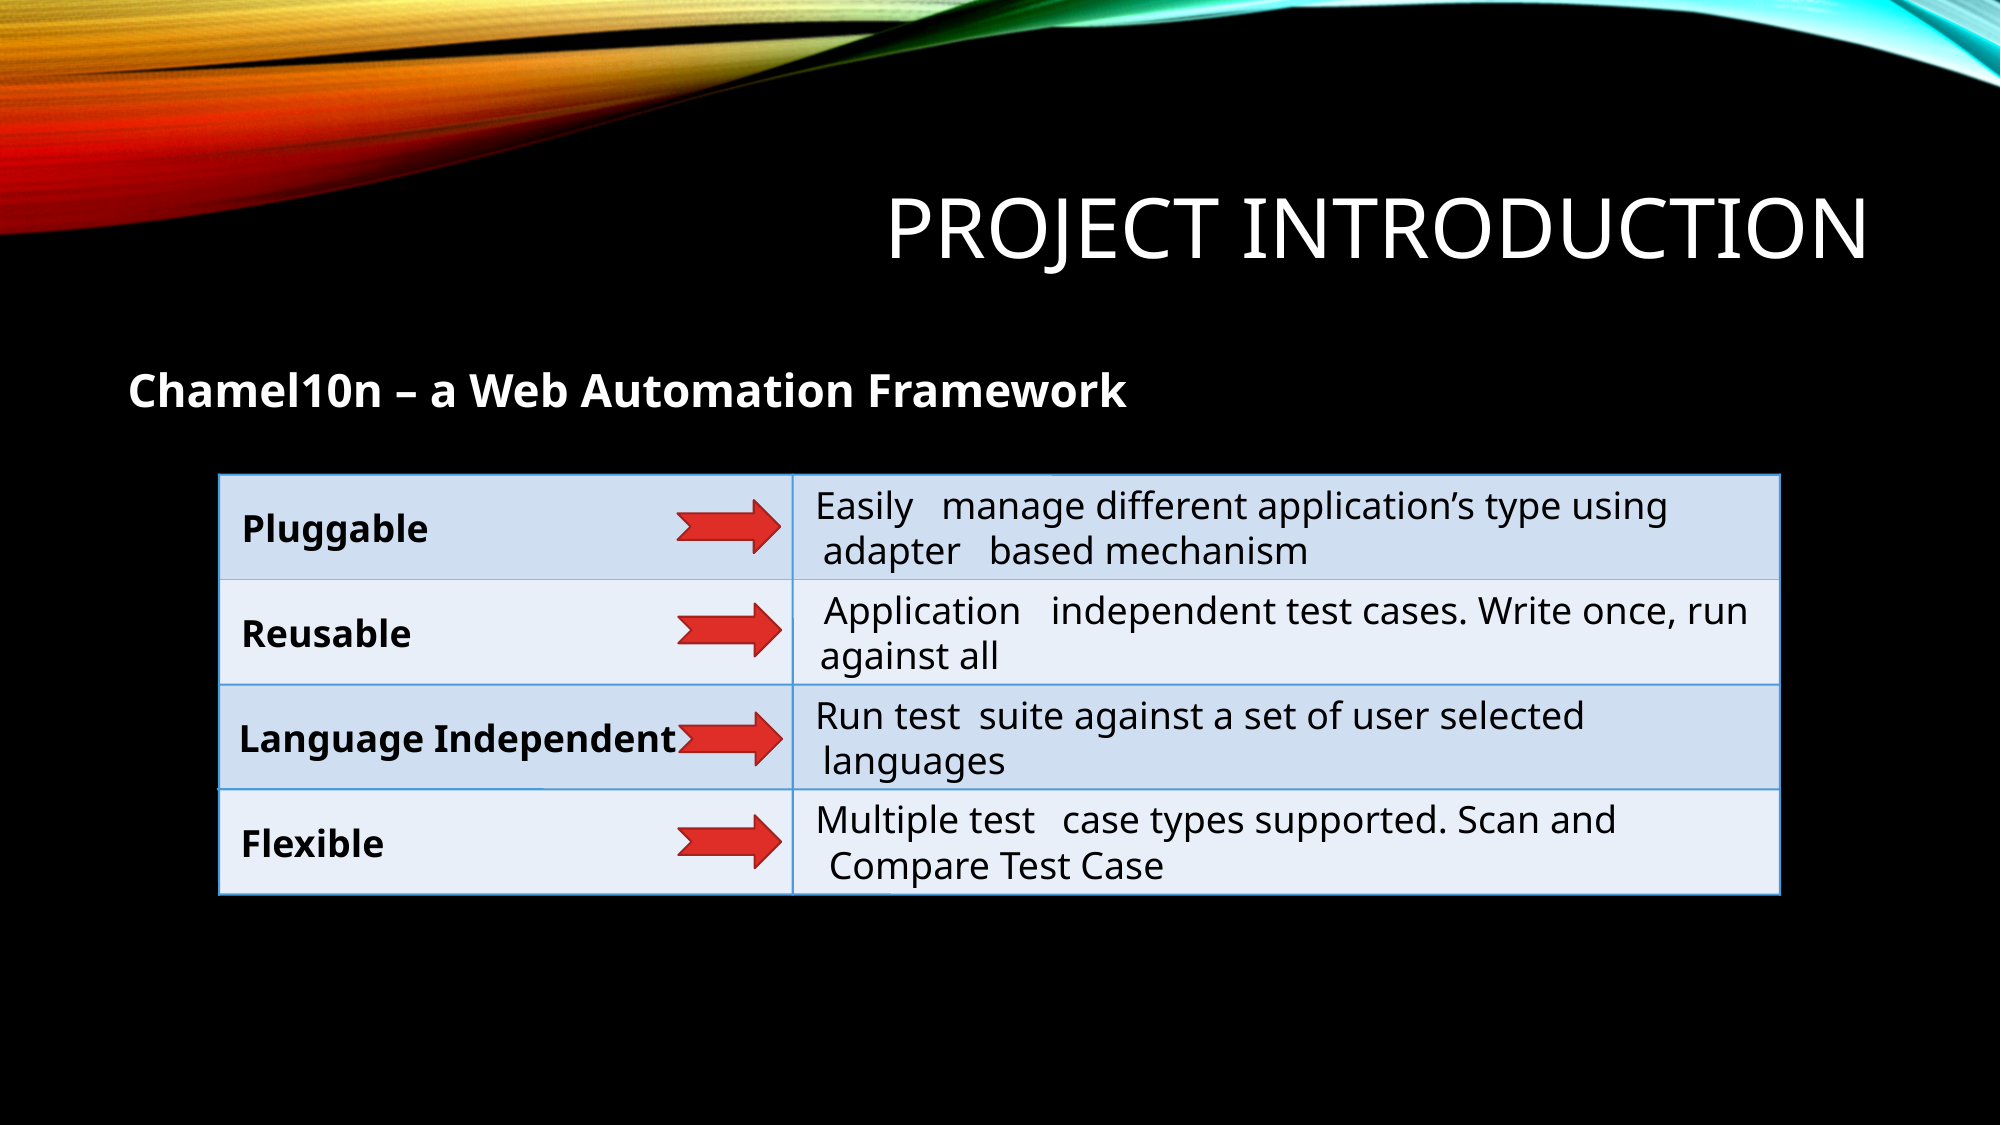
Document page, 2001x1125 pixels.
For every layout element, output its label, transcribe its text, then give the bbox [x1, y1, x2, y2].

text_box [678, 711, 783, 767]
text_box adapter [822, 526, 962, 572]
text_box case types supported. Scan and [1062, 796, 1628, 842]
list Chamel10n – a Web Automation Framework [112, 360, 1888, 1021]
text_box [220, 790, 792, 894]
text_box Reusable [241, 609, 413, 655]
text_box Easily [815, 481, 914, 527]
text_box Compare Test Case [828, 841, 1165, 887]
text_box [677, 602, 782, 658]
text_box Multiple test [815, 796, 1036, 842]
text_box [217, 470, 1782, 910]
text_box [793, 685, 1779, 789]
text_box Flexible [240, 819, 386, 866]
text_box [677, 814, 782, 870]
text_box based mechanism [988, 526, 1310, 572]
text_box [793, 790, 1779, 894]
text_box independent test cases. Write once, run [1050, 586, 1760, 632]
text_box languages [822, 736, 1016, 782]
text_box suite against a set of user selected [978, 691, 1597, 737]
text_box [676, 499, 781, 555]
text_box Language Independent [238, 715, 678, 761]
text_box [219, 579, 792, 684]
text_box [220, 685, 792, 789]
text_box [219, 475, 792, 579]
text_box [793, 579, 1779, 684]
text_box [793, 475, 1779, 579]
text_box against all [820, 631, 1010, 677]
title Project introduction [474, 125, 1888, 338]
text_box Pluggable [241, 504, 430, 550]
picture [0, 0, 2000, 237]
text_box Application [823, 586, 1022, 632]
text_box Run test [815, 691, 962, 737]
text_box manage different application’s type using [941, 481, 1680, 527]
